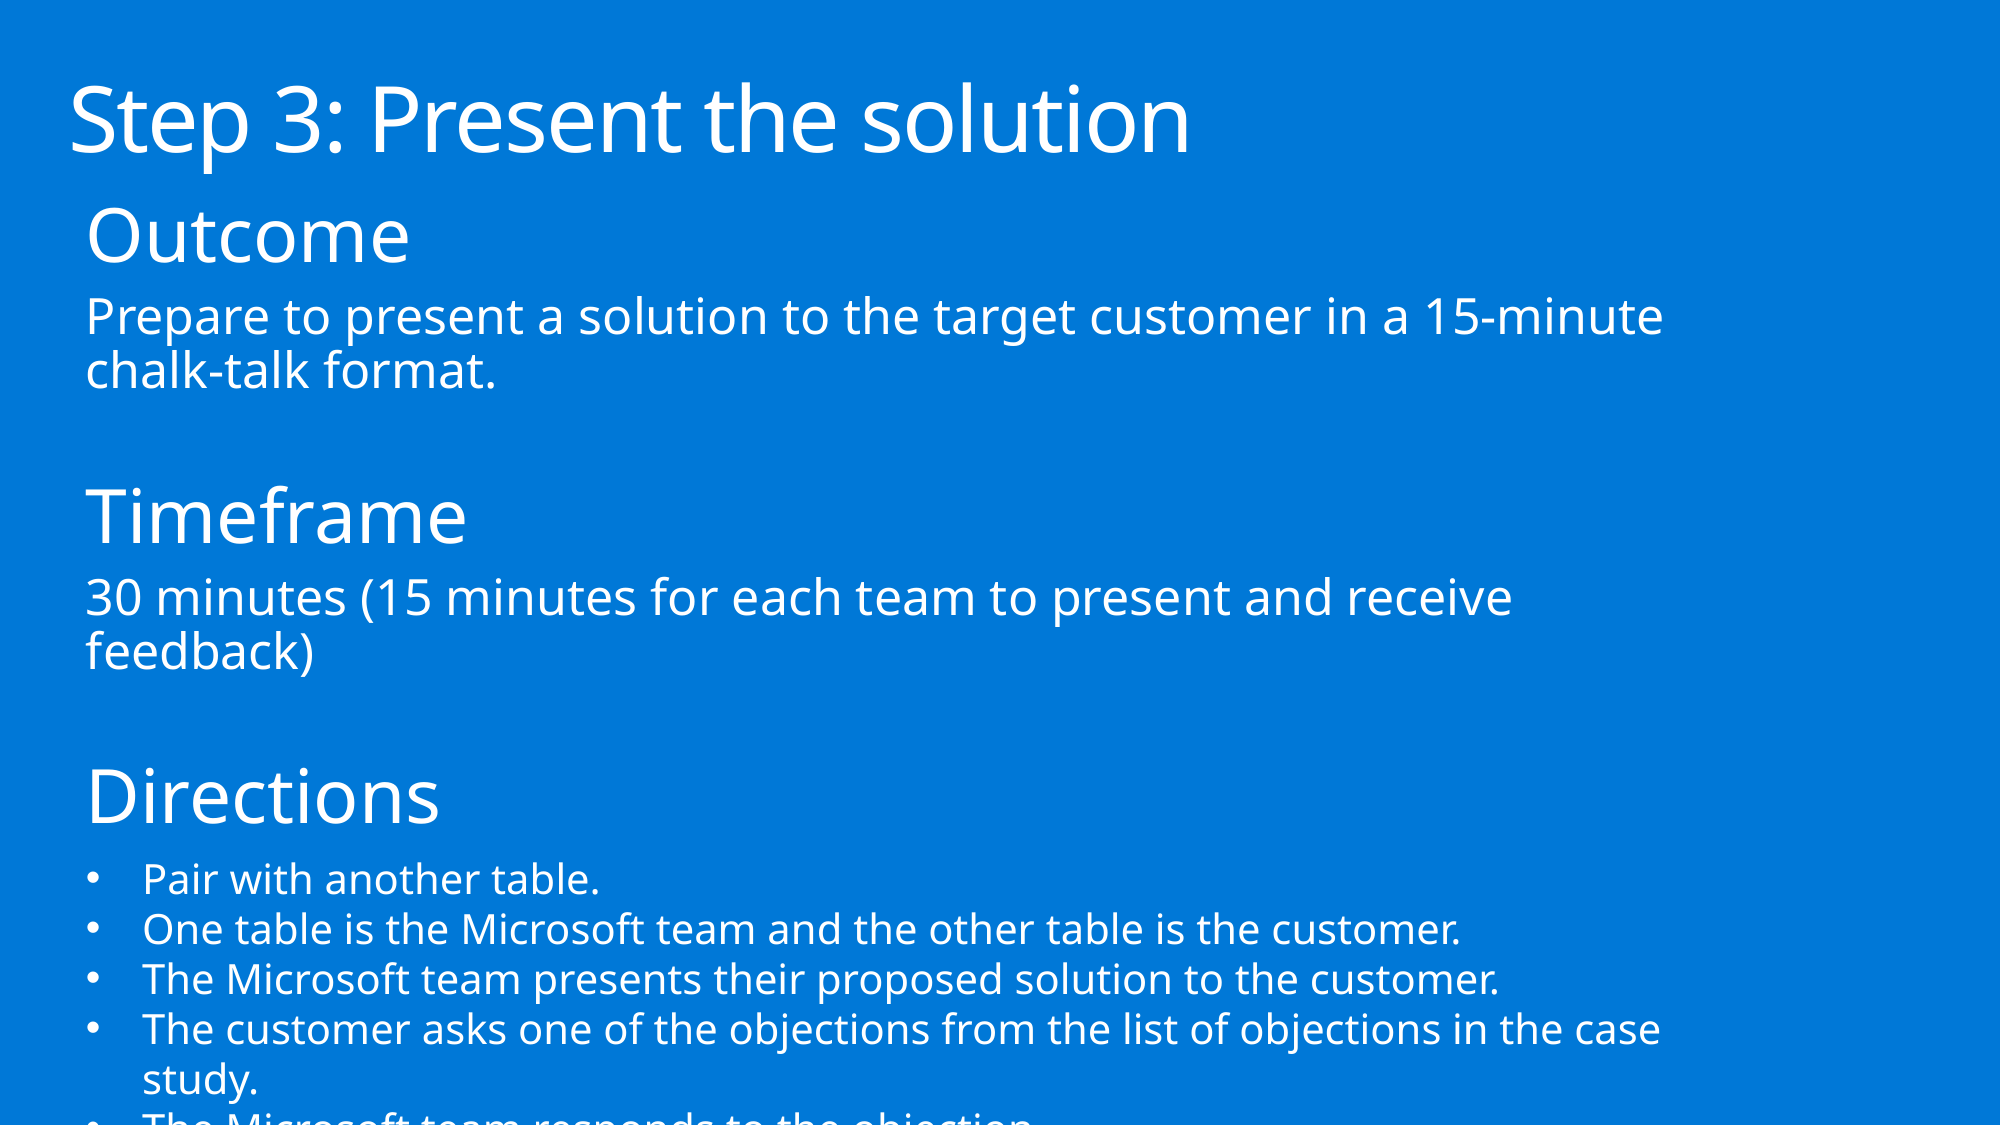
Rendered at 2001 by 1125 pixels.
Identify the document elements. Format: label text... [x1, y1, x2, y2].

text_box Outcome Prepare to present a solution to the target customer in a 15-minute chalk-talk format. Timeframe 30 minutes (15 minutes for each team to present and receive feedback) Directions Pair with another table. One table is the Microsoft team and the other table is the customer. The Microsoft team presents their proposed solution to the customer. The customer asks one of the objections from the list of objections in the case study. The Microsoft team responds to the objection. The customer team gives feedback to the Microsoft team. [55, 174, 1734, 1125]
title Step 3: Present the solution [44, 47, 1957, 196]
